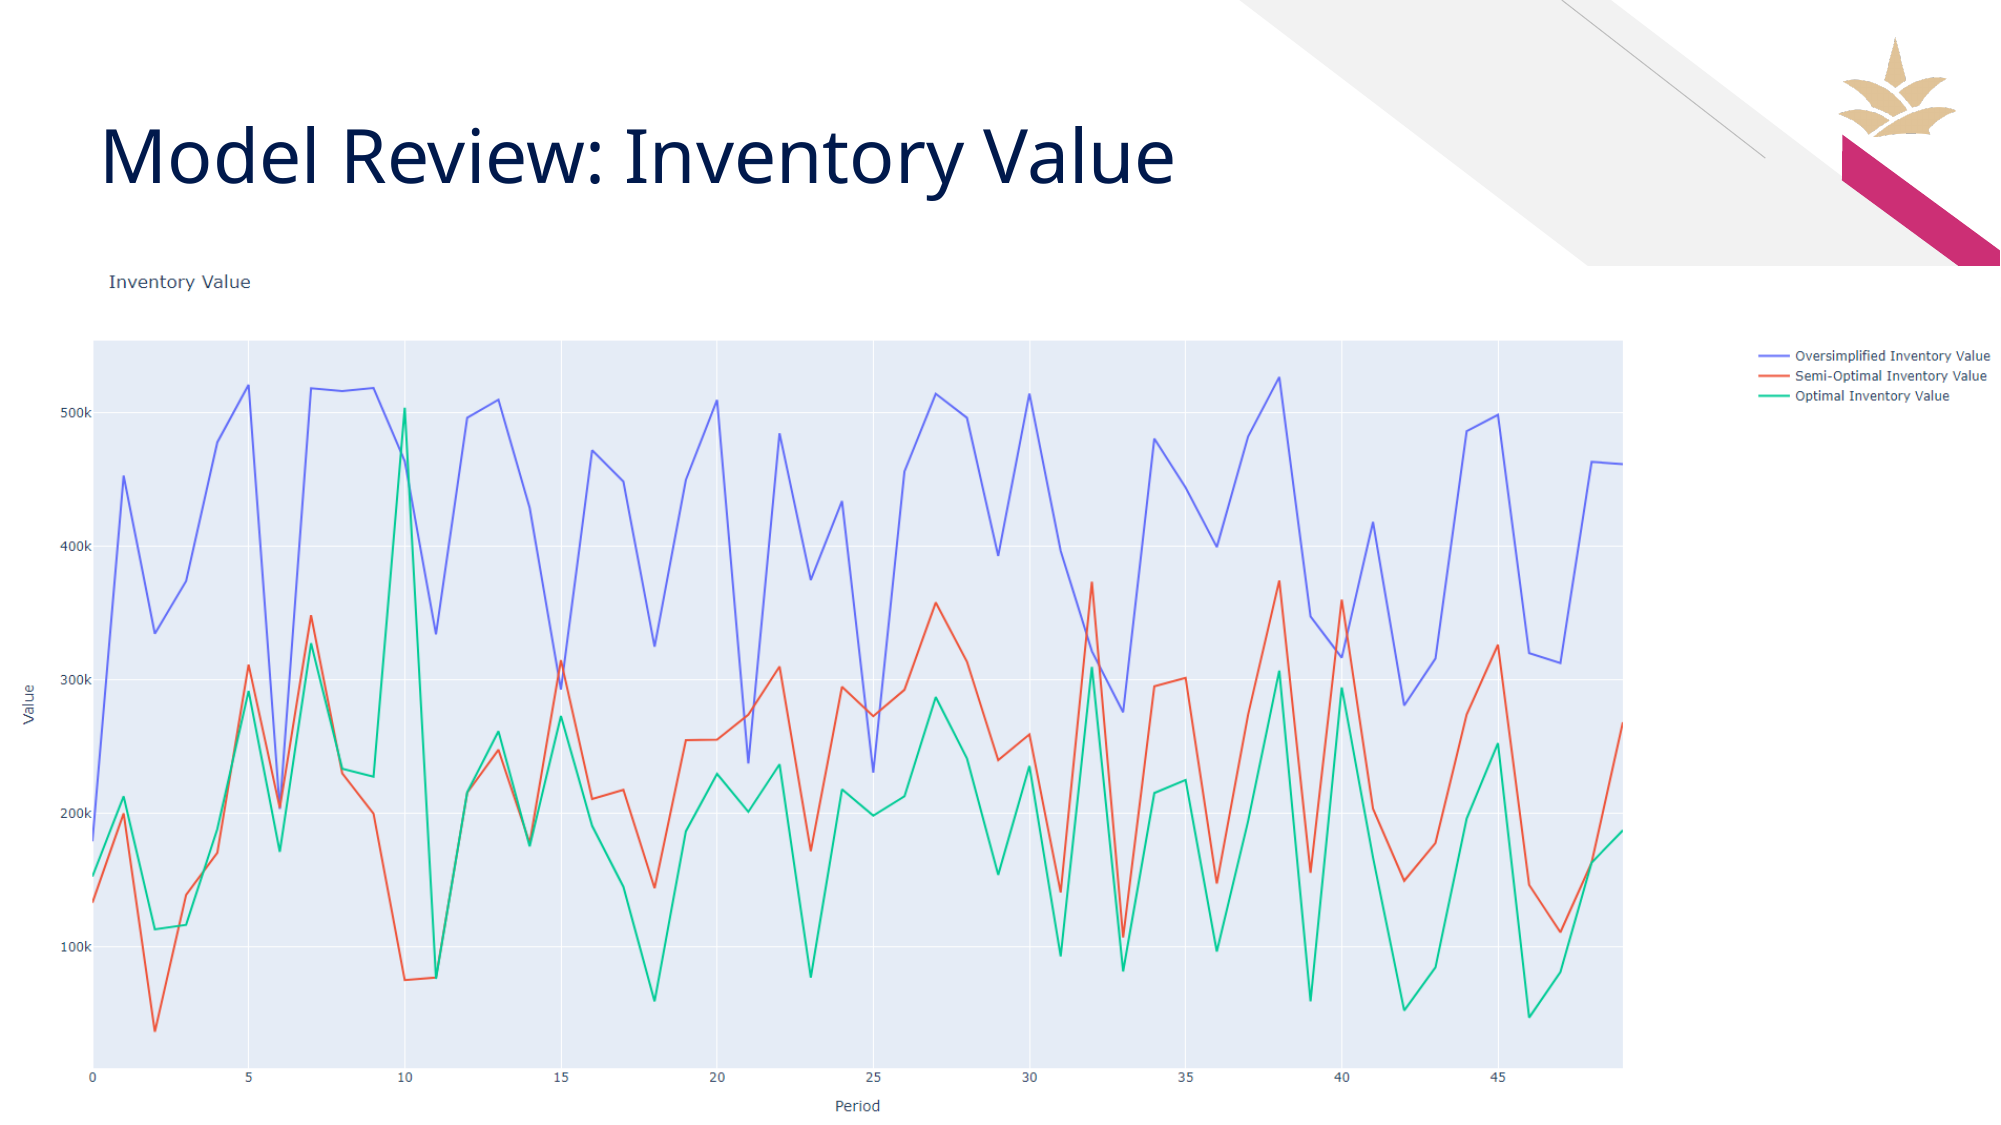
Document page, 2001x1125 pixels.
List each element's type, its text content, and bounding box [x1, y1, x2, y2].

picture [0, 266, 2000, 1125]
title Model Review: Inventory Value [85, 0, 1453, 200]
